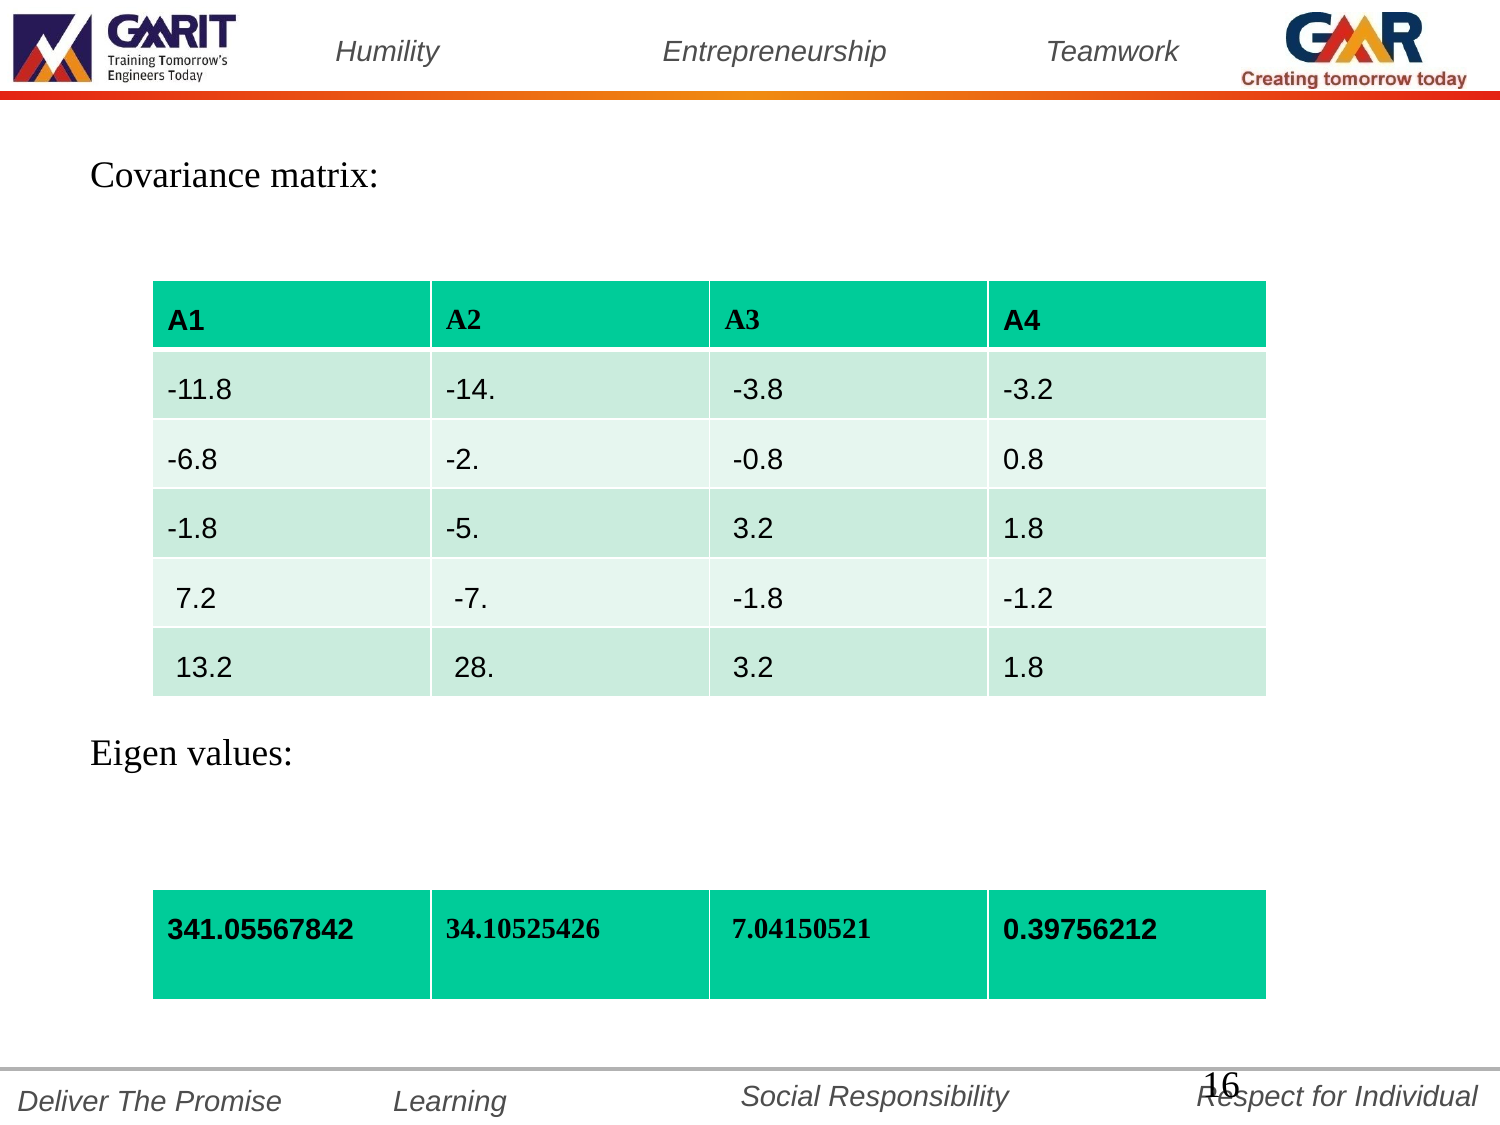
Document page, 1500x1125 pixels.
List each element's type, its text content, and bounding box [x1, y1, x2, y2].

table_cell 3.2 [710, 628, 987, 696]
table_header 34.10525426 [432, 890, 709, 999]
table_cell 3.2 [710, 489, 987, 557]
picture [7, 7, 240, 87]
table_cell 1.8 [989, 489, 1266, 557]
table_cell 28. [432, 628, 709, 696]
table_cell -7. [432, 559, 709, 626]
table_cell -5. [432, 489, 709, 557]
table_header 7.04150521 [710, 890, 987, 999]
picture [1241, 12, 1467, 89]
table_header 341.05567842 [153, 890, 430, 999]
table_header A2 [432, 281, 709, 347]
table_header A3 [710, 281, 987, 347]
table_header A4 [989, 281, 1266, 347]
table_cell -14. [432, 352, 709, 418]
table_cell -3.2 [989, 352, 1266, 418]
list Covariance matrix: Eigen values: [75, 142, 1425, 1103]
table_cell -2. [432, 420, 709, 487]
table_cell -1.2 [989, 559, 1266, 626]
table_header A1 [153, 281, 430, 347]
table_cell 7.2 [153, 559, 430, 626]
table_cell -6.8 [153, 420, 430, 487]
table_cell 1.8 [989, 628, 1266, 696]
table_cell -3.8 [710, 352, 987, 418]
table_header 0.39756212 [989, 890, 1266, 999]
table_cell -1.8 [710, 559, 987, 626]
table_cell -11.8 [153, 352, 430, 418]
table_cell -1.8 [153, 489, 430, 557]
slide_number ‹#› [1187, 1052, 1500, 1104]
table_cell 0.8 [989, 420, 1266, 487]
table_cell -0.8 [710, 420, 987, 487]
table_cell 13.2 [153, 628, 430, 696]
